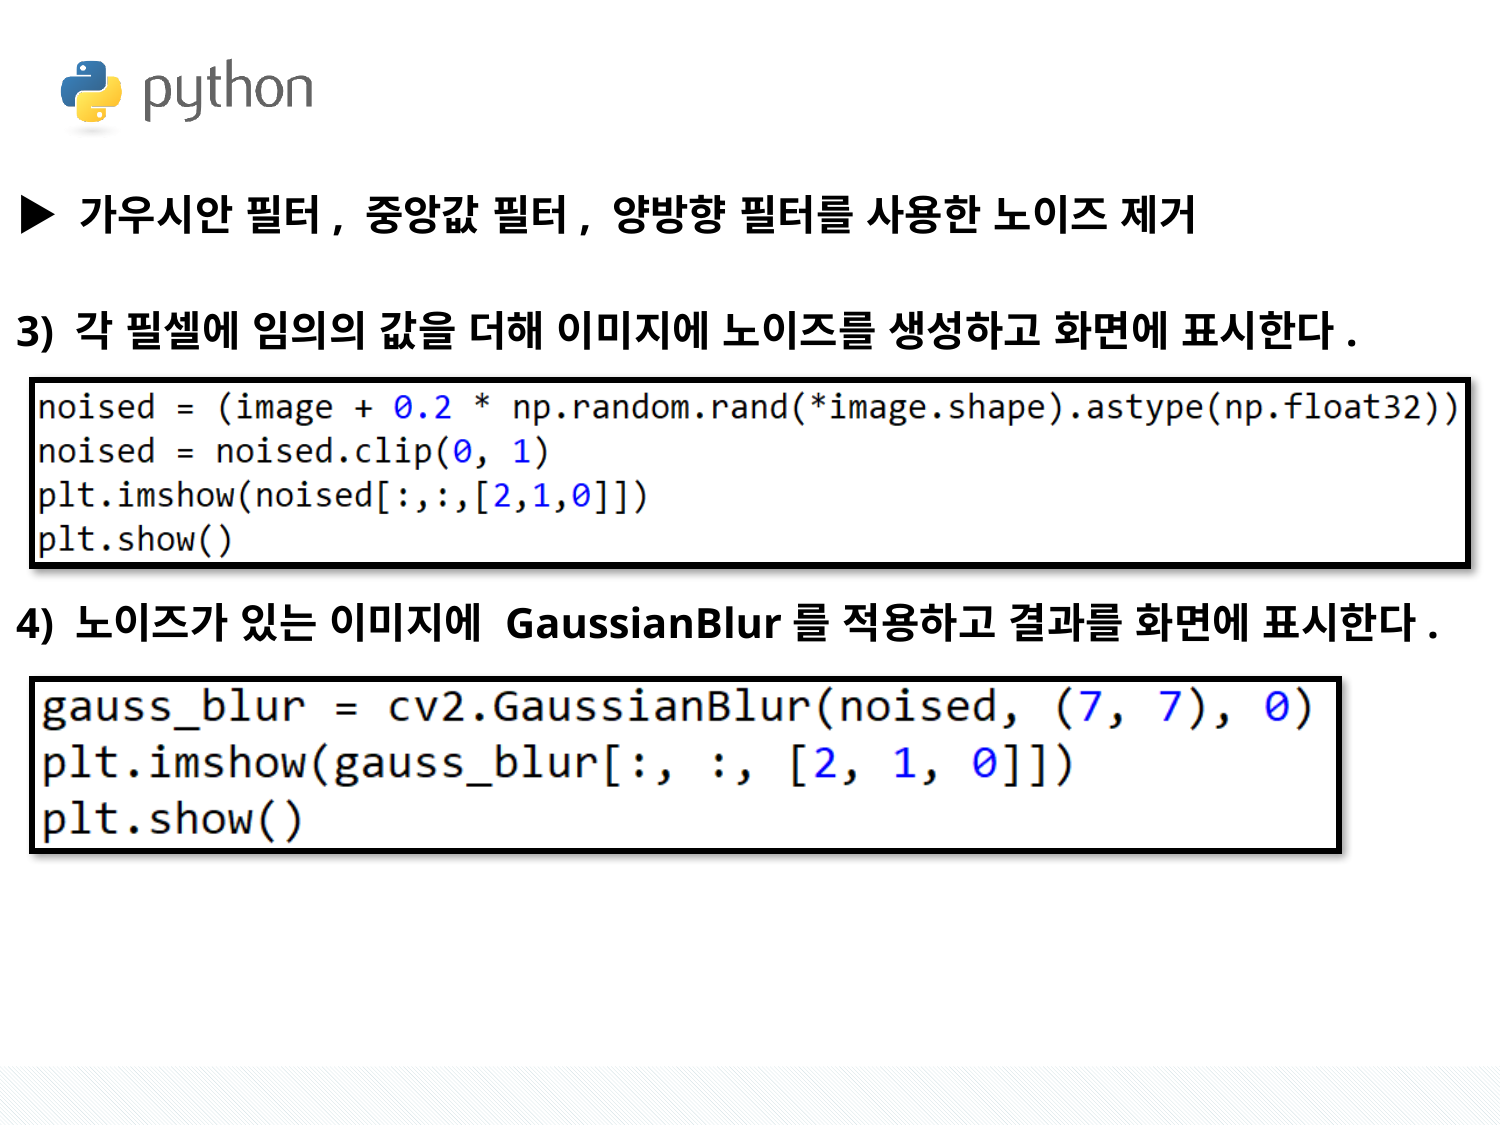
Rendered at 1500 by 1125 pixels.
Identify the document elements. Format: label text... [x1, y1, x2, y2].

picture [17, 42, 349, 155]
picture [35, 682, 1336, 849]
picture [35, 382, 1465, 563]
list ▶ 가우시안 필터, 중앙값 필터, 양방향 필터를 사용한 노이즈 제거 3) 각 필셀에 임의의 값을 더해 이미지에 노이즈를 생성하고 화면에 표시한다. 4) 노이즈가 있는 이미지에 GaussianBlur를 적용하고 결과를 화면에 표시한다. [0, 180, 1500, 1043]
